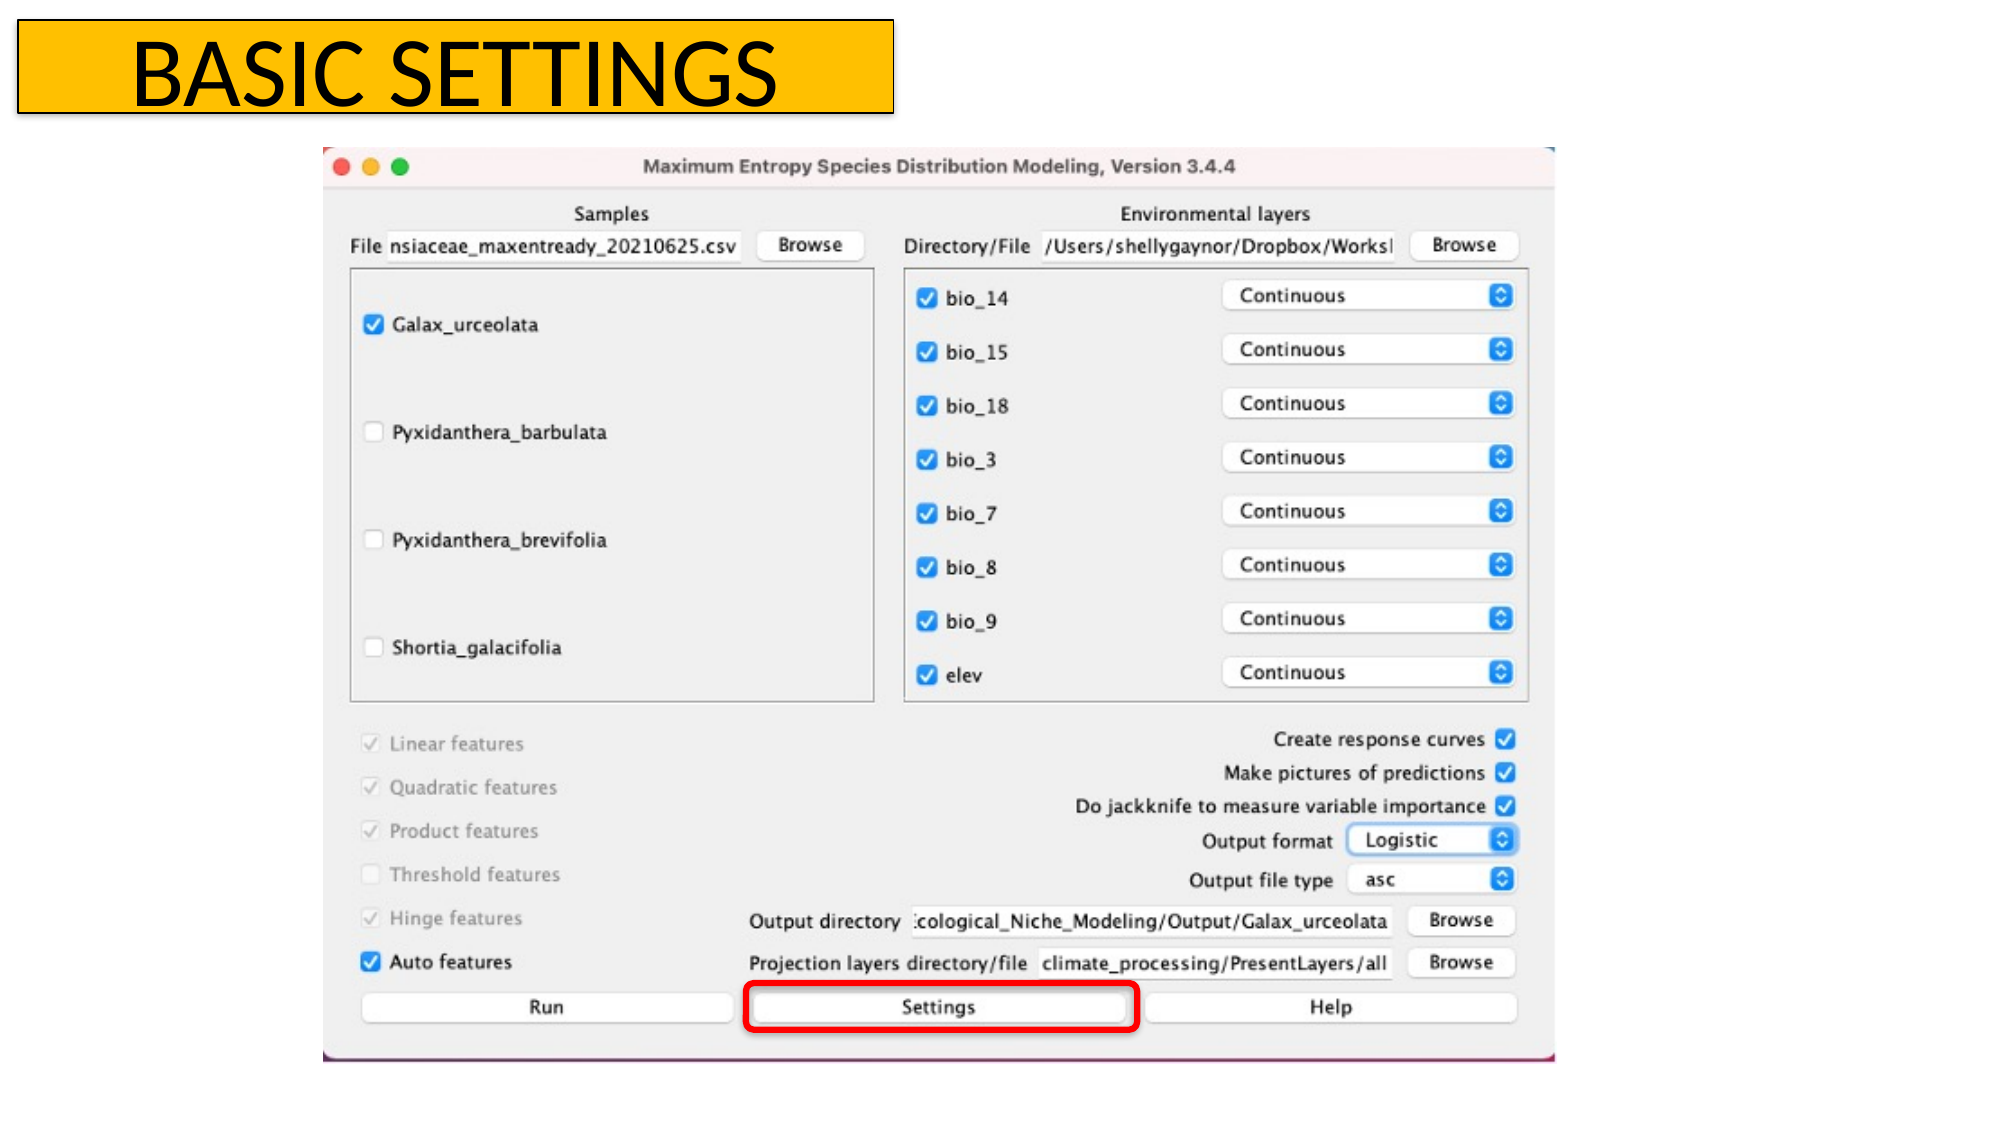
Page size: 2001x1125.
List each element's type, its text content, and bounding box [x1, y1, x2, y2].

text_box BASIC SETTINGS [17, 19, 894, 114]
picture [323, 147, 1557, 1065]
